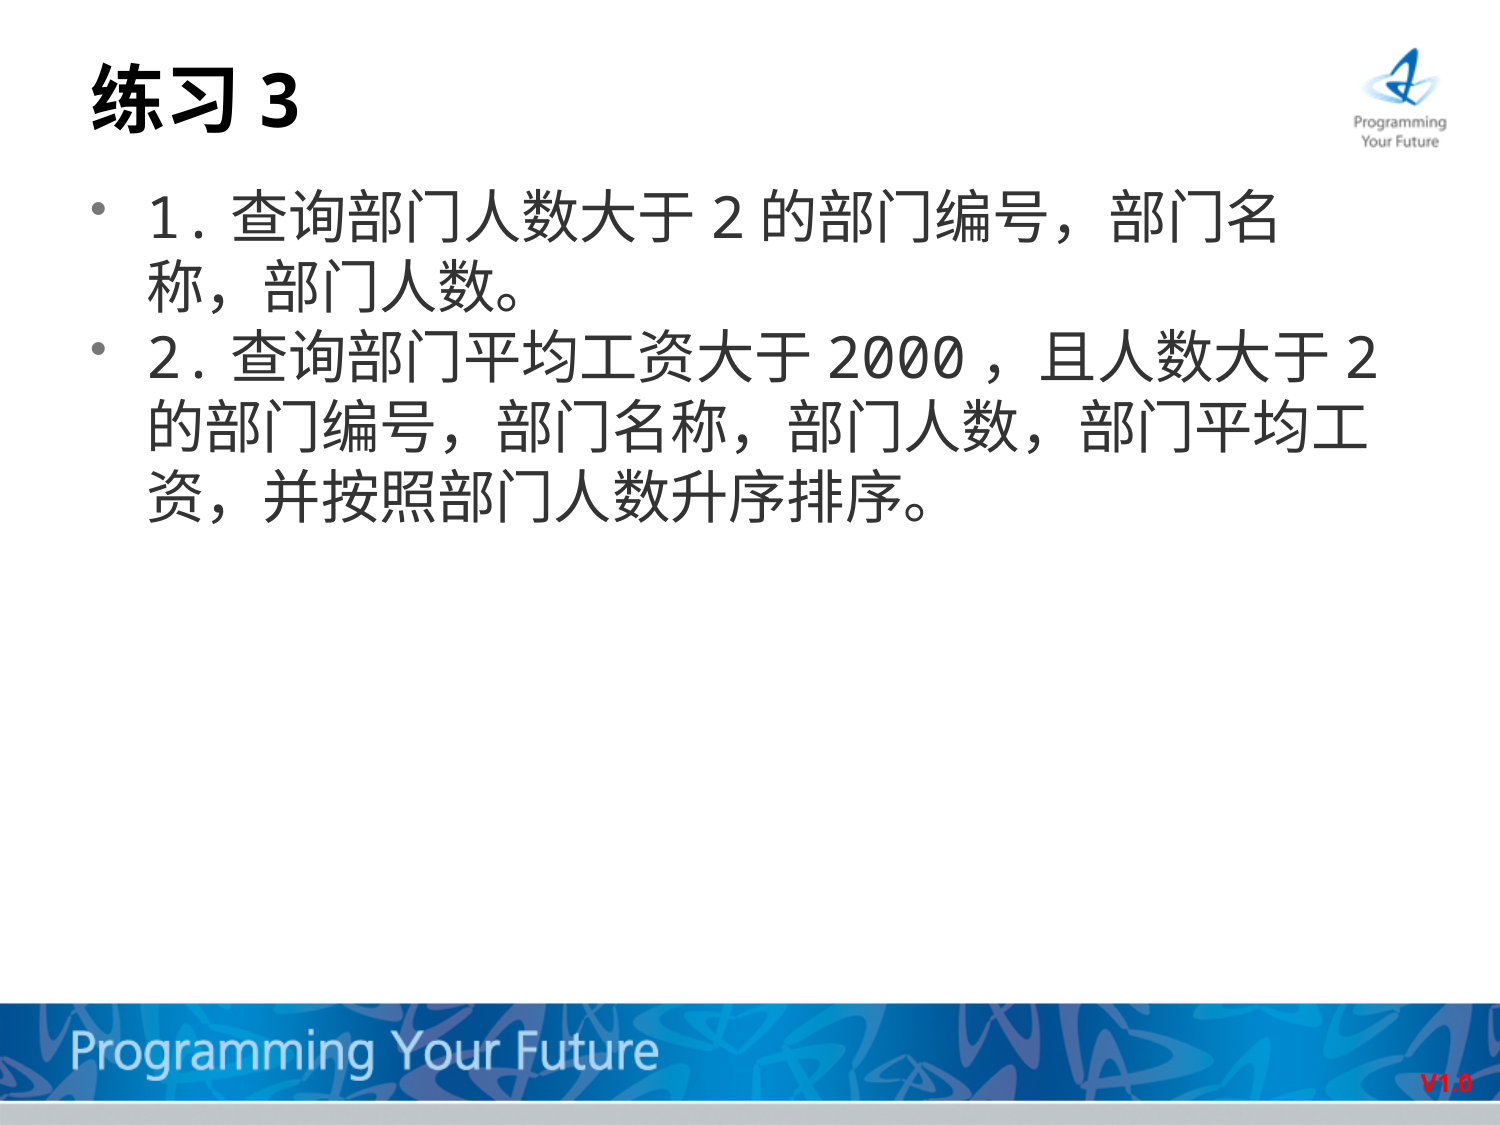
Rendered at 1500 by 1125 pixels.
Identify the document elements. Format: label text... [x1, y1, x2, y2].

title 练习3 [74, 44, 1271, 162]
list 1.查询部门人数大于2的部门编号，部门名称，部门人数。 2.查询部门平均工资大于2000，且人数大于2的部门编号，部门名称，部门人数，部门平均工资，并按照部门人数升序排序。 [74, 172, 1412, 988]
picture [1340, 42, 1461, 157]
picture [0, 997, 1500, 1125]
